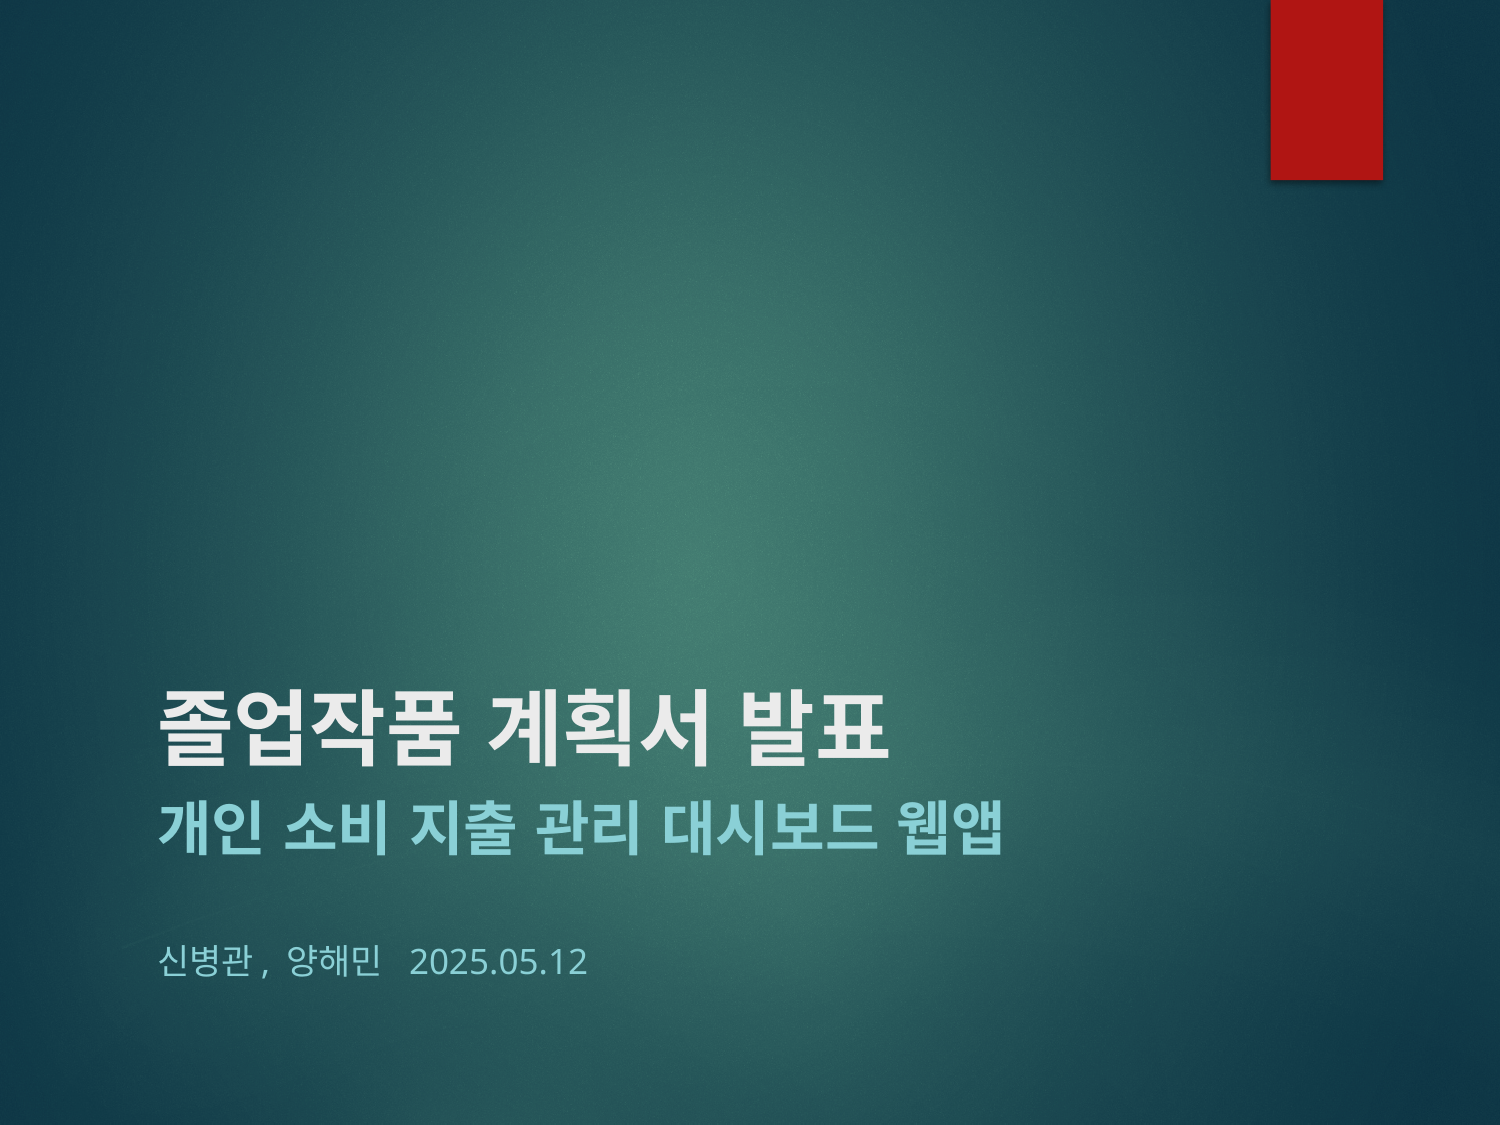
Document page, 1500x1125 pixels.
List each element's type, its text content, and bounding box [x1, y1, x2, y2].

title 졸업작품 계획서 발표 [142, 237, 1229, 783]
subtitle 개인 소비 지출 관리 대시보드 웹앱 신병관, 양해민 2025.05.12 [142, 783, 1229, 993]
